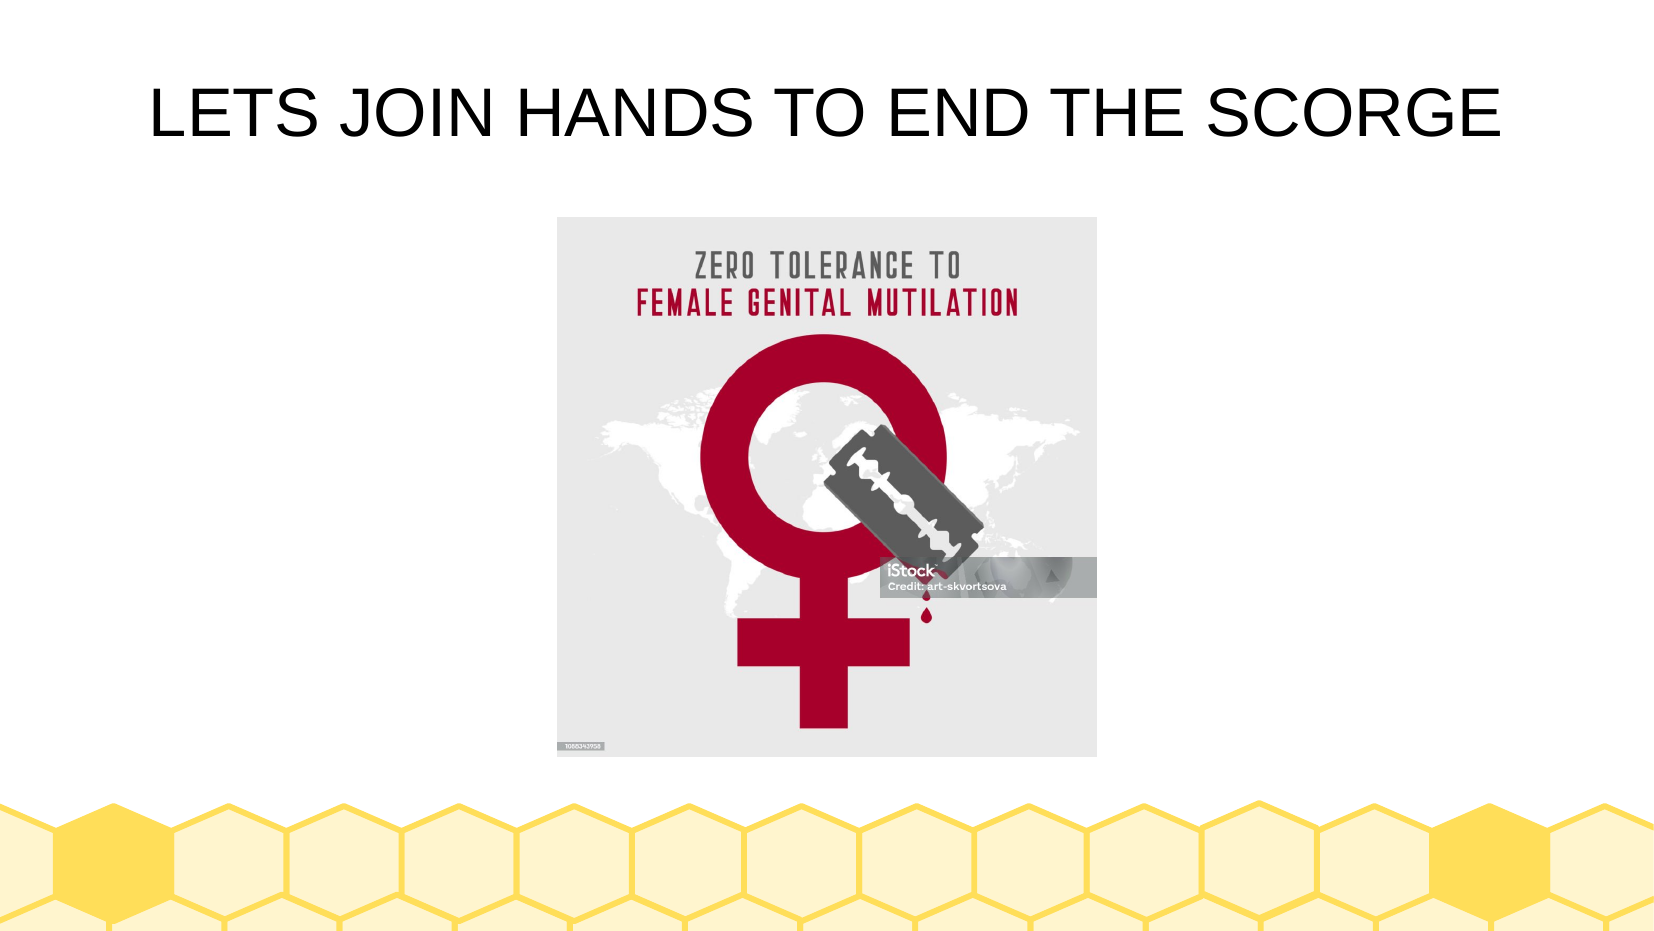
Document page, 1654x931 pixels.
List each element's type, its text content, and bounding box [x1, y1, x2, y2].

picture [556, 217, 1097, 757]
title LETS JOIN HANDS TO END THE SCORGE [82, 37, 1571, 193]
